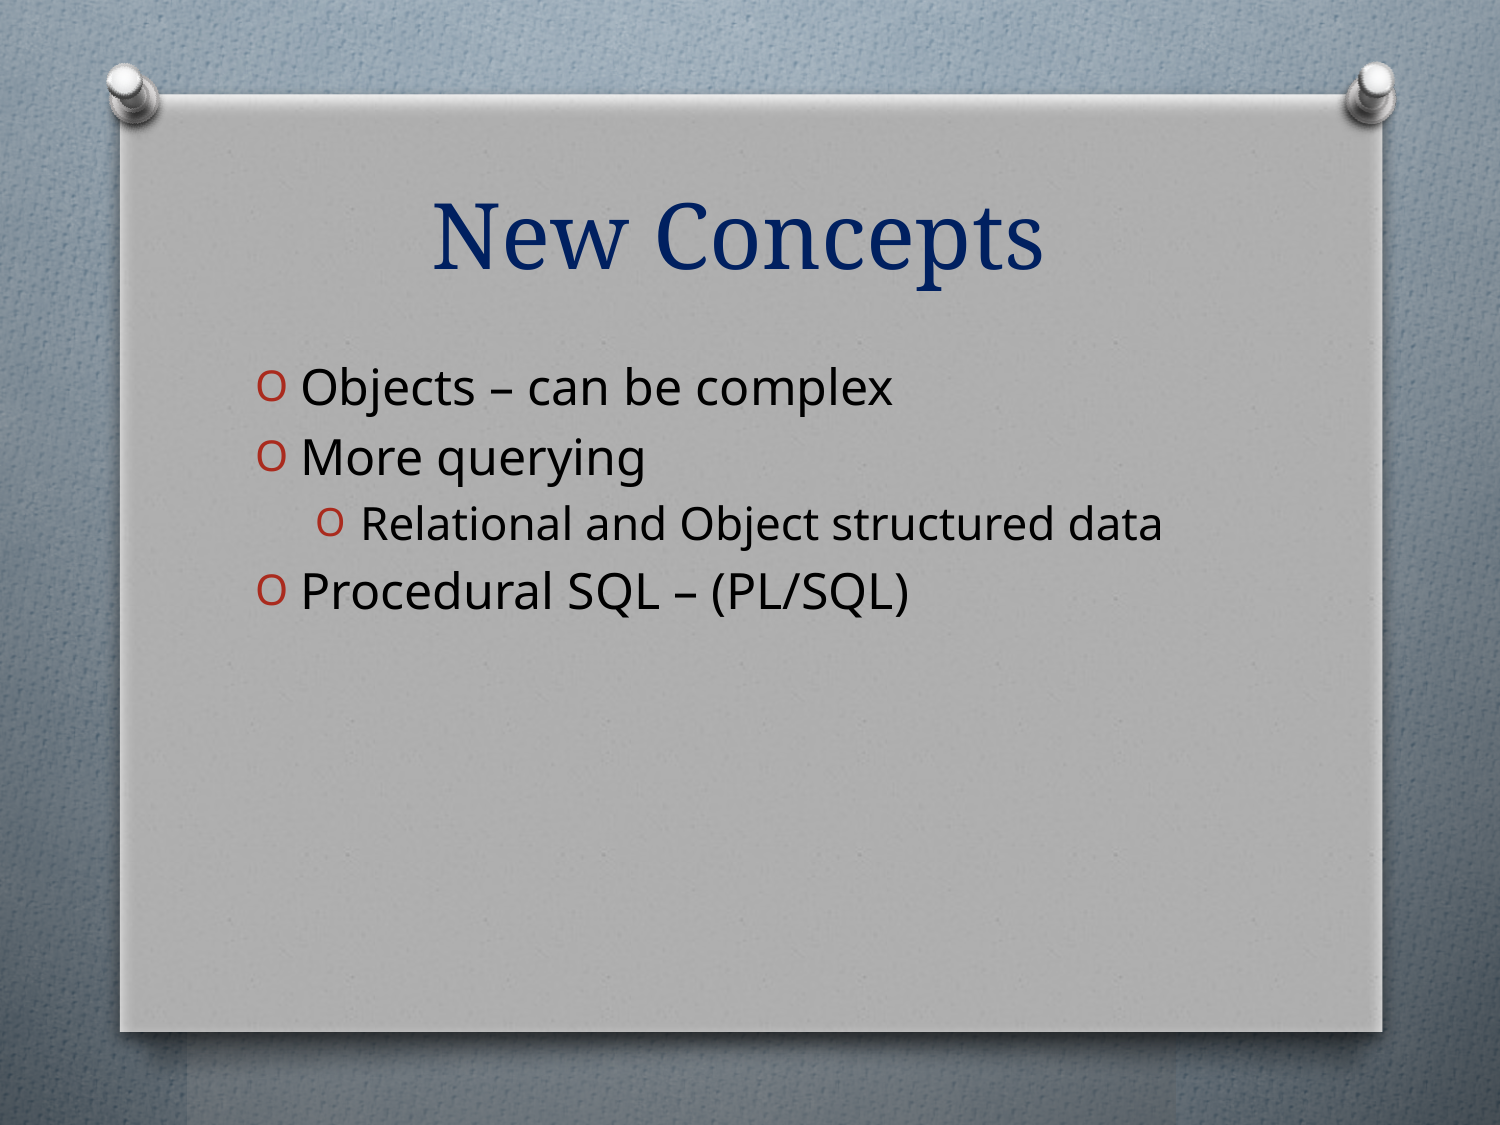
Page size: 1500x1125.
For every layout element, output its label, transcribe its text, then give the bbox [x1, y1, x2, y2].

list Objects – can be complex More querying Relational and Object structured data Procedural SQL – (PL/SQL) [240, 347, 1257, 939]
picture [1317, 35, 1439, 156]
title New Concepts [179, 134, 1323, 332]
picture [75, 29, 198, 153]
